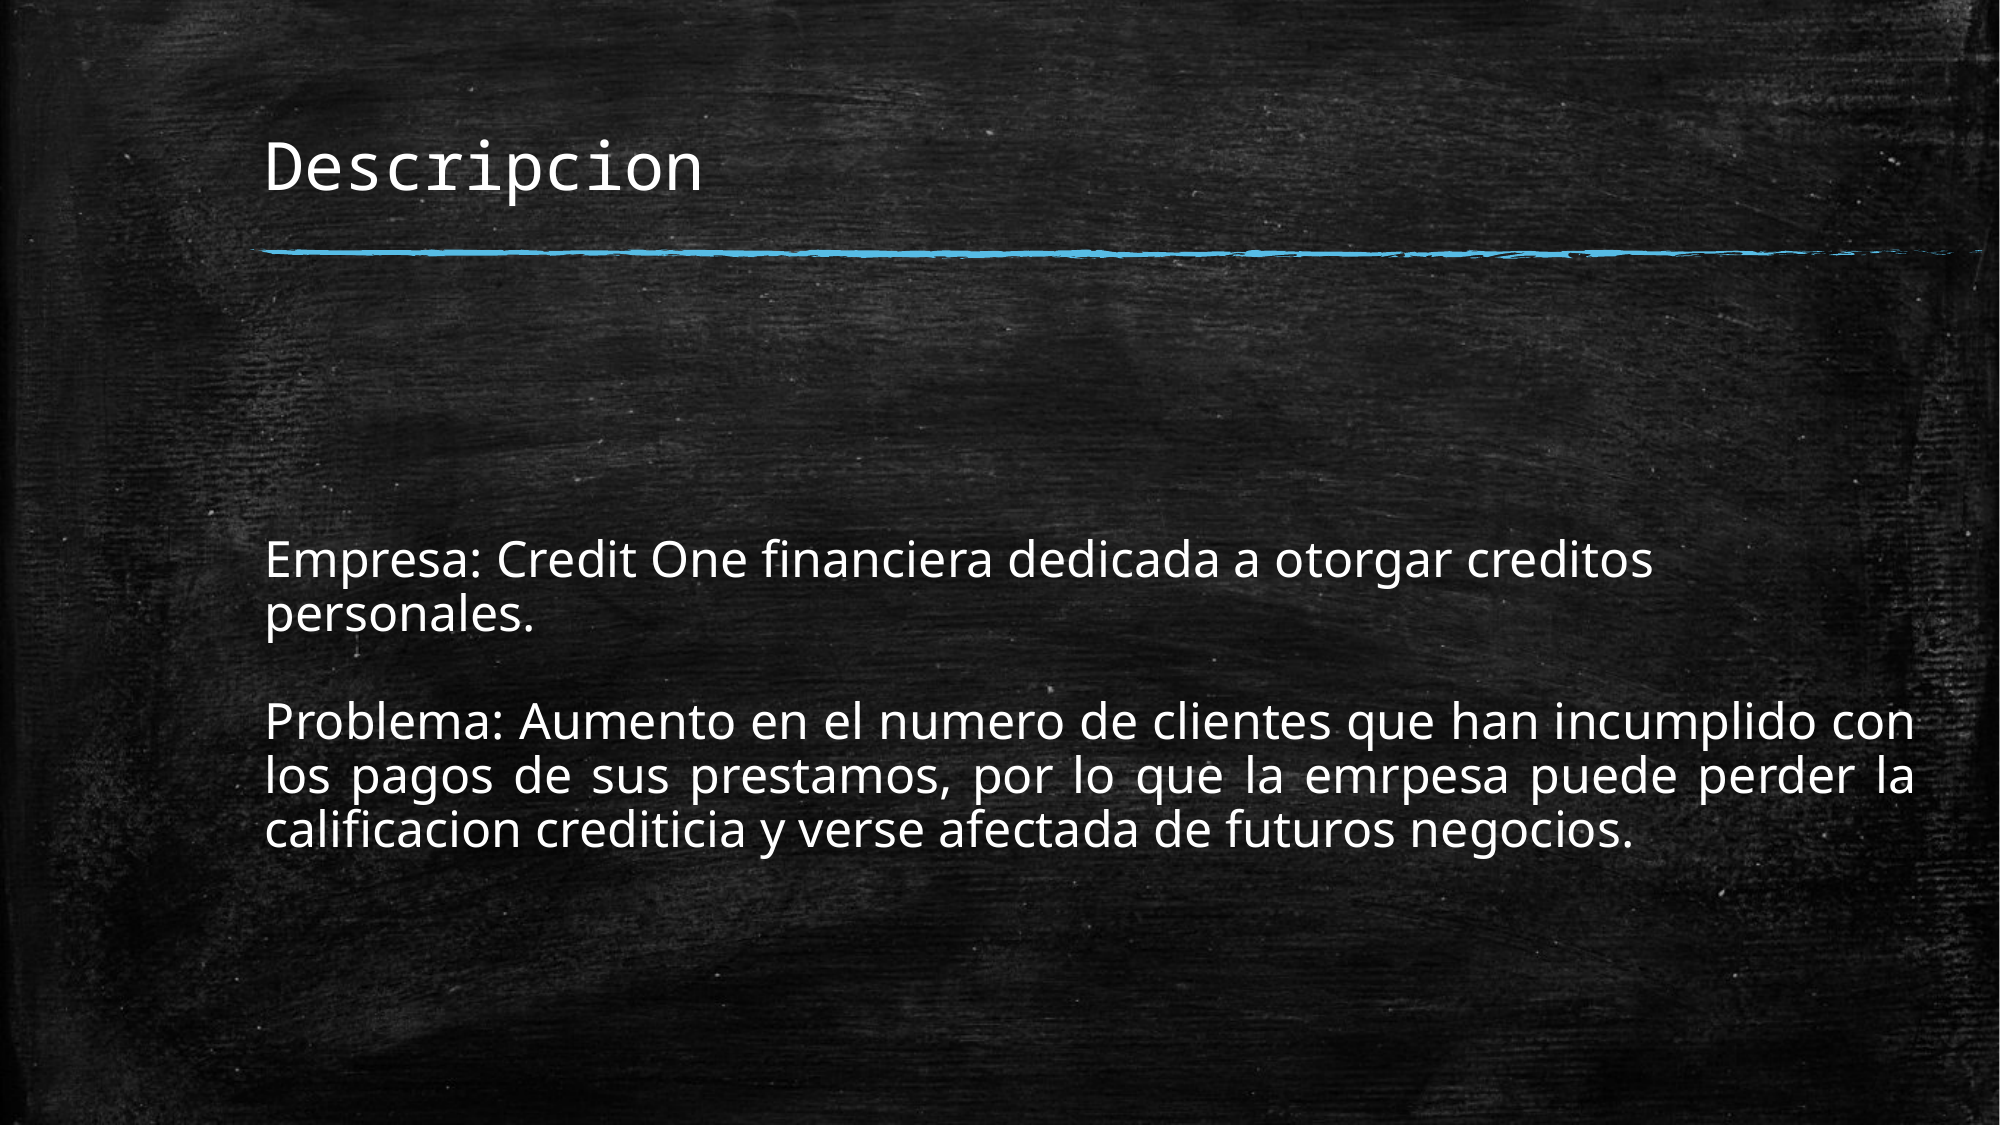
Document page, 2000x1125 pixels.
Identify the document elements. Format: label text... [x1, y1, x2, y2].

title Descripcion [249, 45, 1750, 213]
list Empresa: Credit One financiera dedicada a otorgar creditos personales. Problema: Aumento en el numero de clientes que han incumplido con los pagos de sus prestamos, por lo que la emrpesa puede perder la calificacion crediticia y verse afectada de futuros negocios. [249, 312, 1933, 1080]
